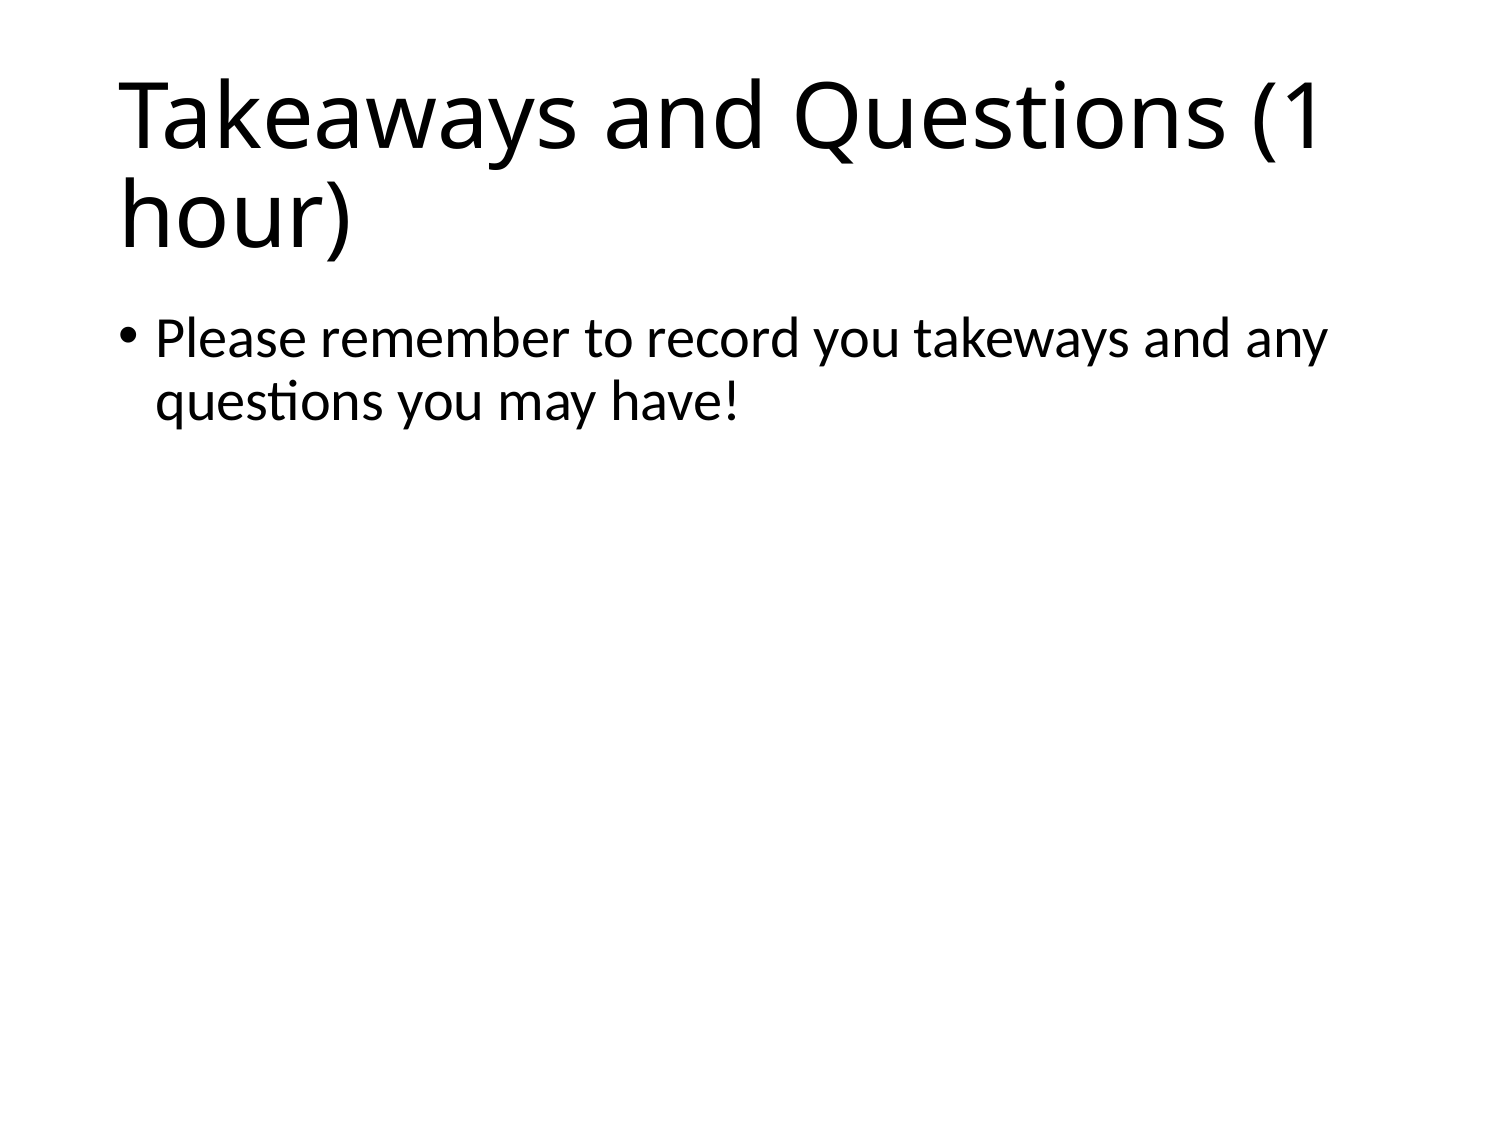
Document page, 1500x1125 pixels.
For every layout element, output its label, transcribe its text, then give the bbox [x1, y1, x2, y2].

title Takeaways and Questions (1 hour) [103, 59, 1397, 278]
list Please remember to record you takeways and any questions you may have! [103, 299, 1397, 1014]
